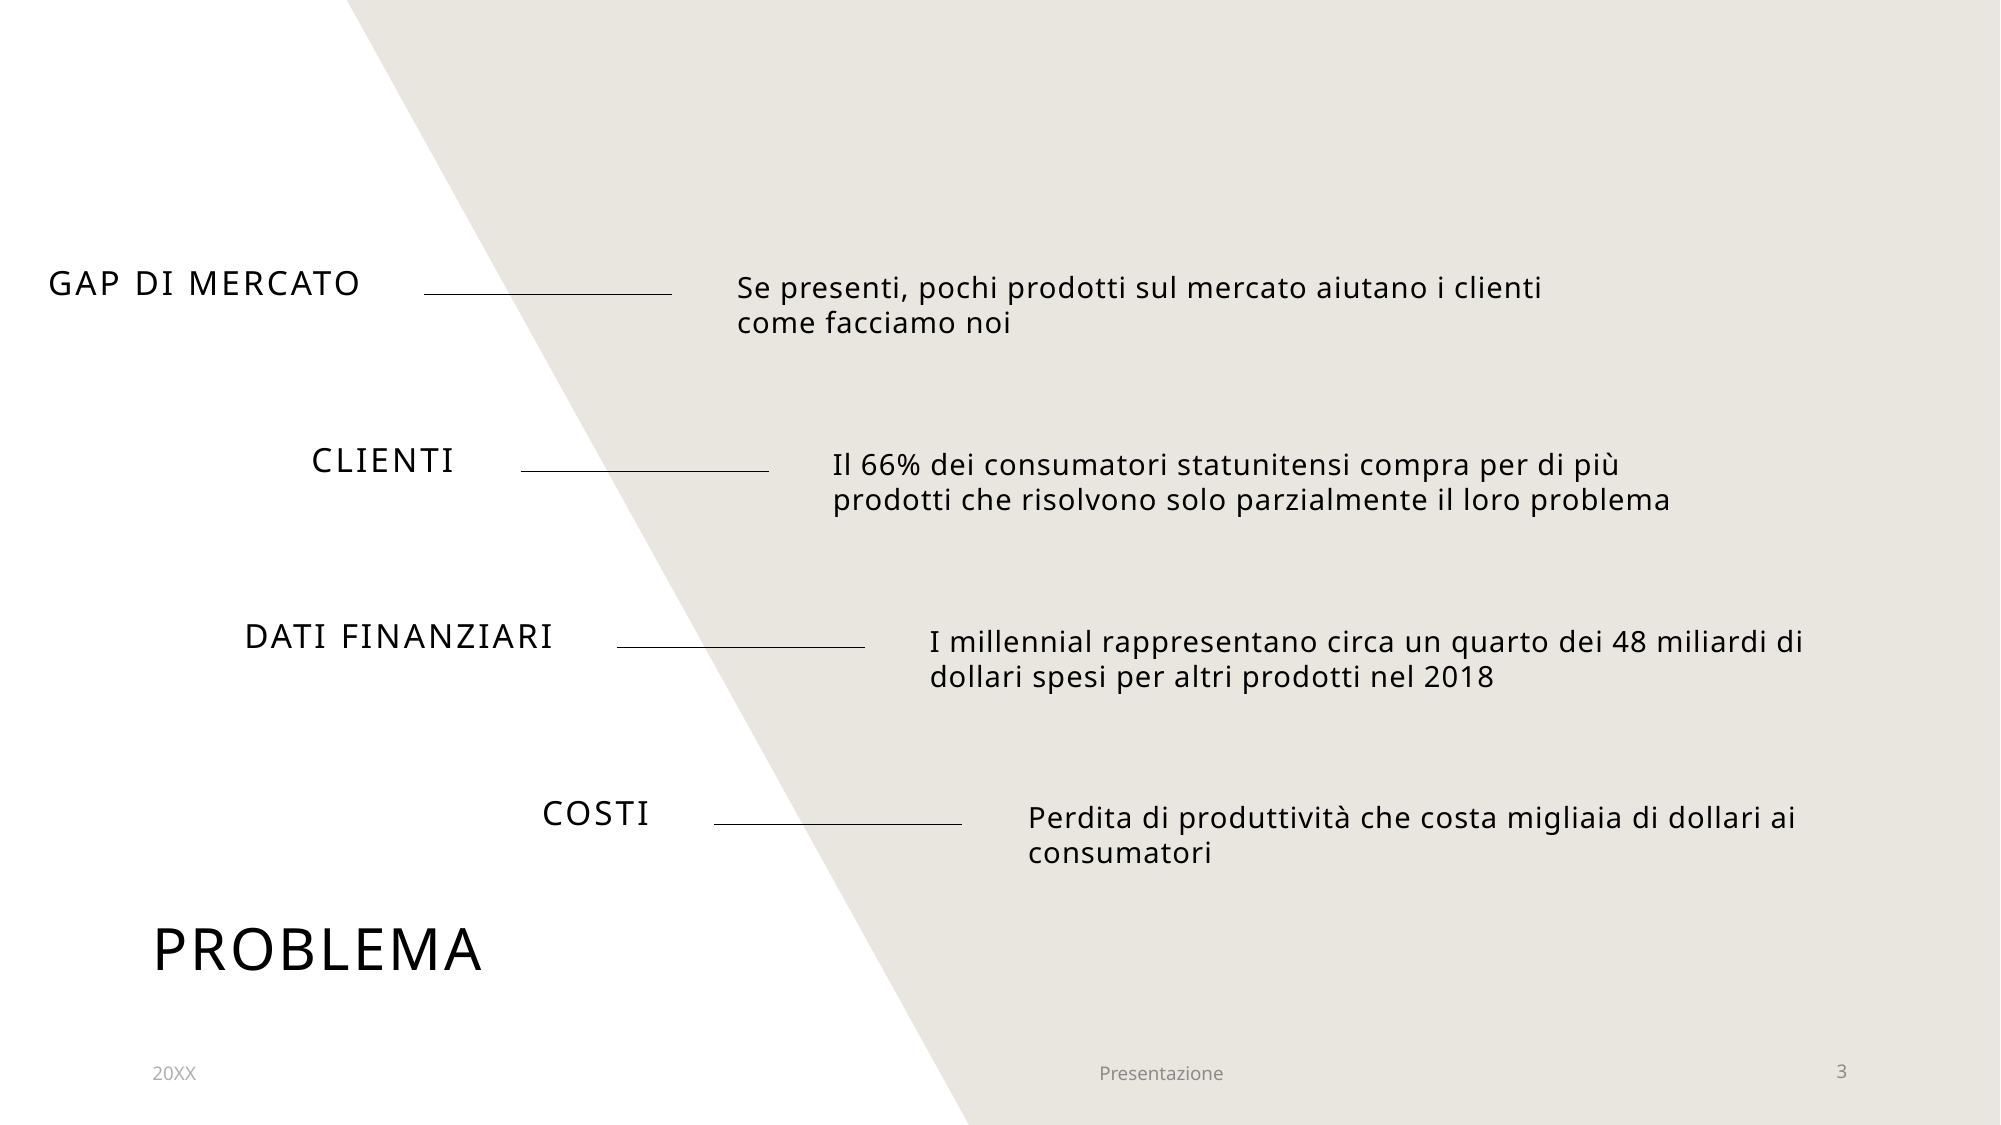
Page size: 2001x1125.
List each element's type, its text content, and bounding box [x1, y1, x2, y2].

list Se presenti, pochi prodotti sul mercato aiutano i clienti come facciamo noi [722, 261, 1631, 428]
title PROBLEMA [137, 903, 808, 1000]
list COSTI [312, 772, 664, 858]
list Perdita di produttività che costa migliaia di dollari ai consumatori [1013, 791, 1922, 958]
list DATI FINANZIARI [216, 596, 568, 681]
list I millennial rappresentano circa un quarto dei 48 miliardi di dollari spesi per altri prodotti nel 2018 [914, 616, 1824, 782]
footer Presentazione [1013, 1042, 1310, 1103]
slide_number 20XX [137, 1042, 588, 1103]
list CLIENTI [117, 419, 469, 504]
list Il 66% dei consumatori statunitensi compra per di più prodotti che risolvono solo parzialmente il loro problema [817, 438, 1727, 605]
list GAP DI MERCATO [24, 242, 376, 328]
slide_number 3 [1773, 1042, 1863, 1103]
